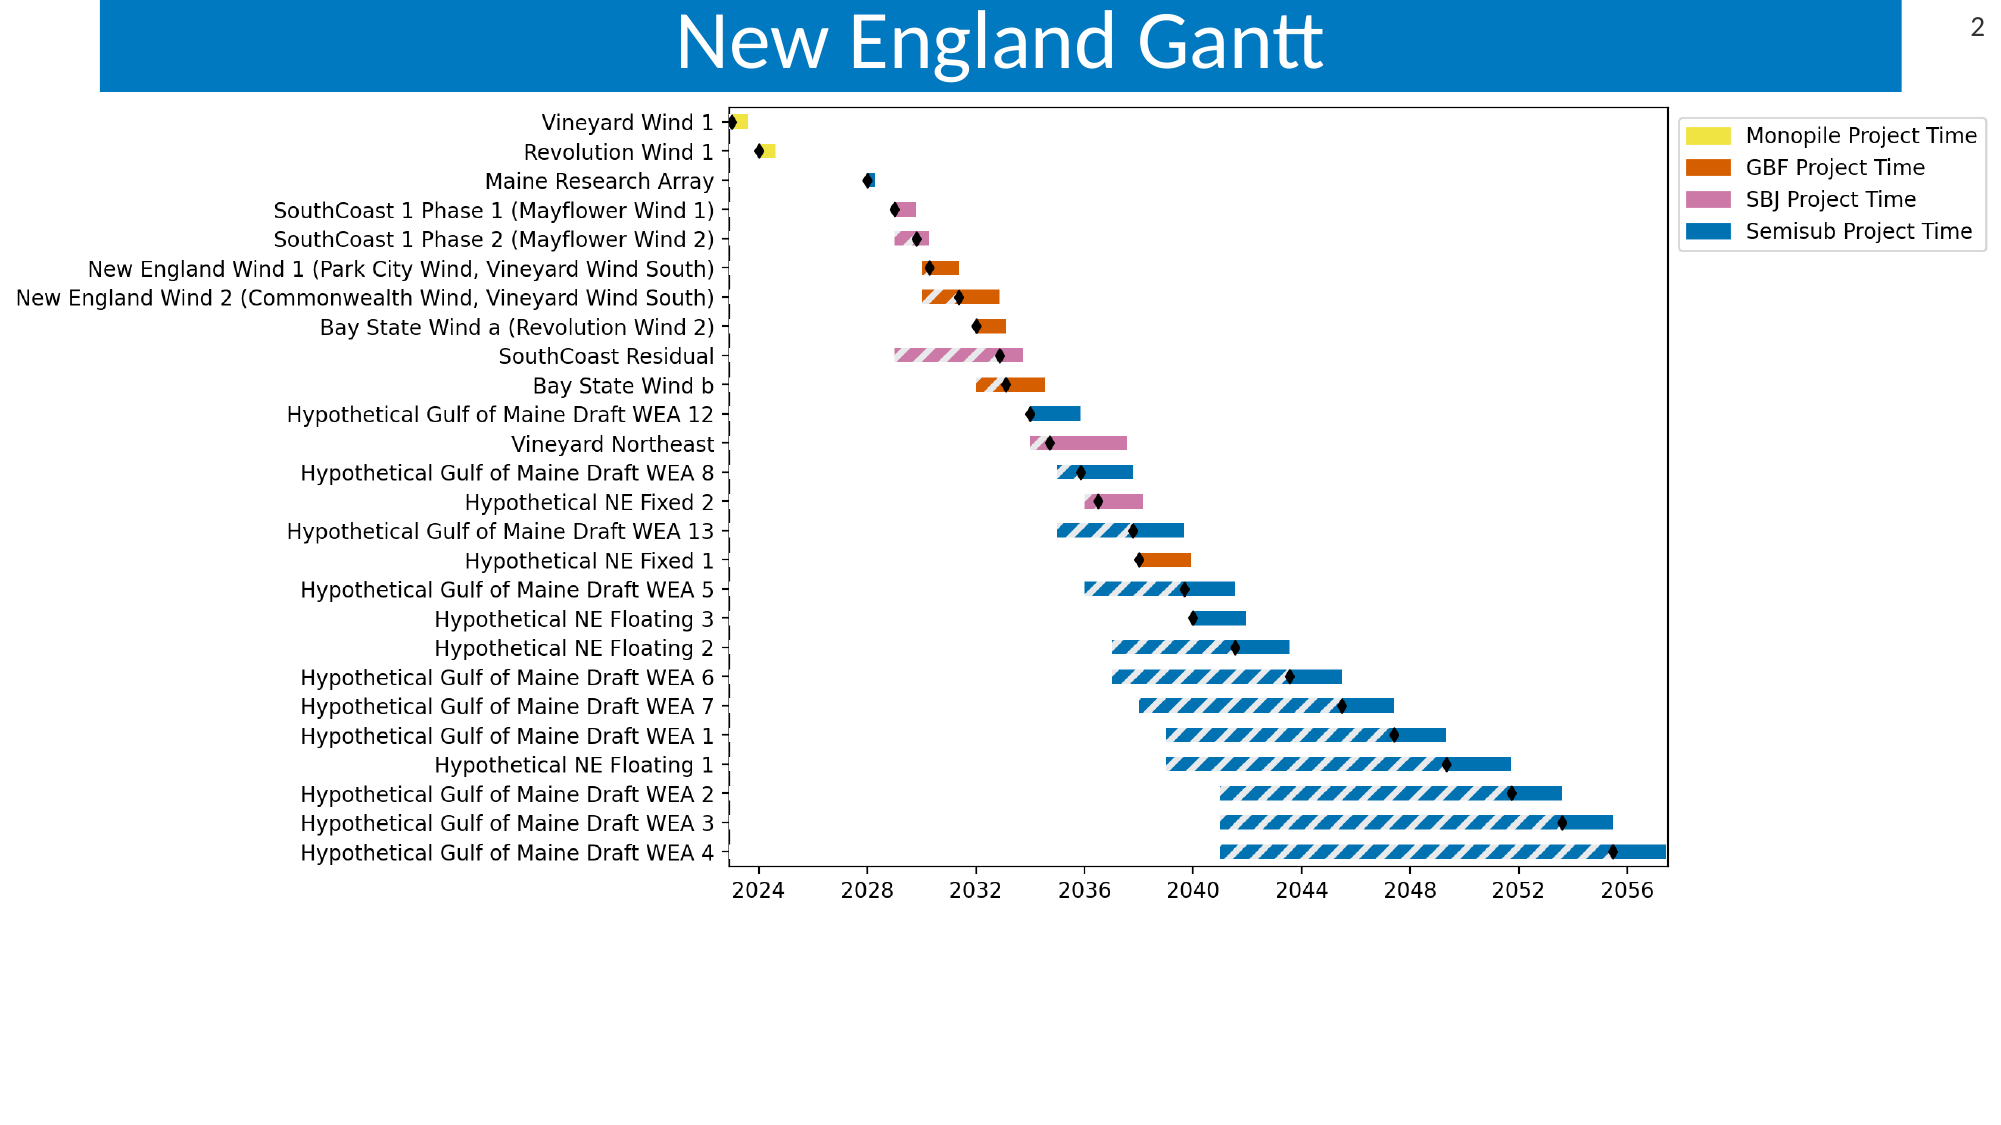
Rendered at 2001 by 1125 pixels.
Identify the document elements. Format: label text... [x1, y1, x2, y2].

title New England Gantt [99, 0, 1902, 92]
picture [0, 92, 2000, 917]
